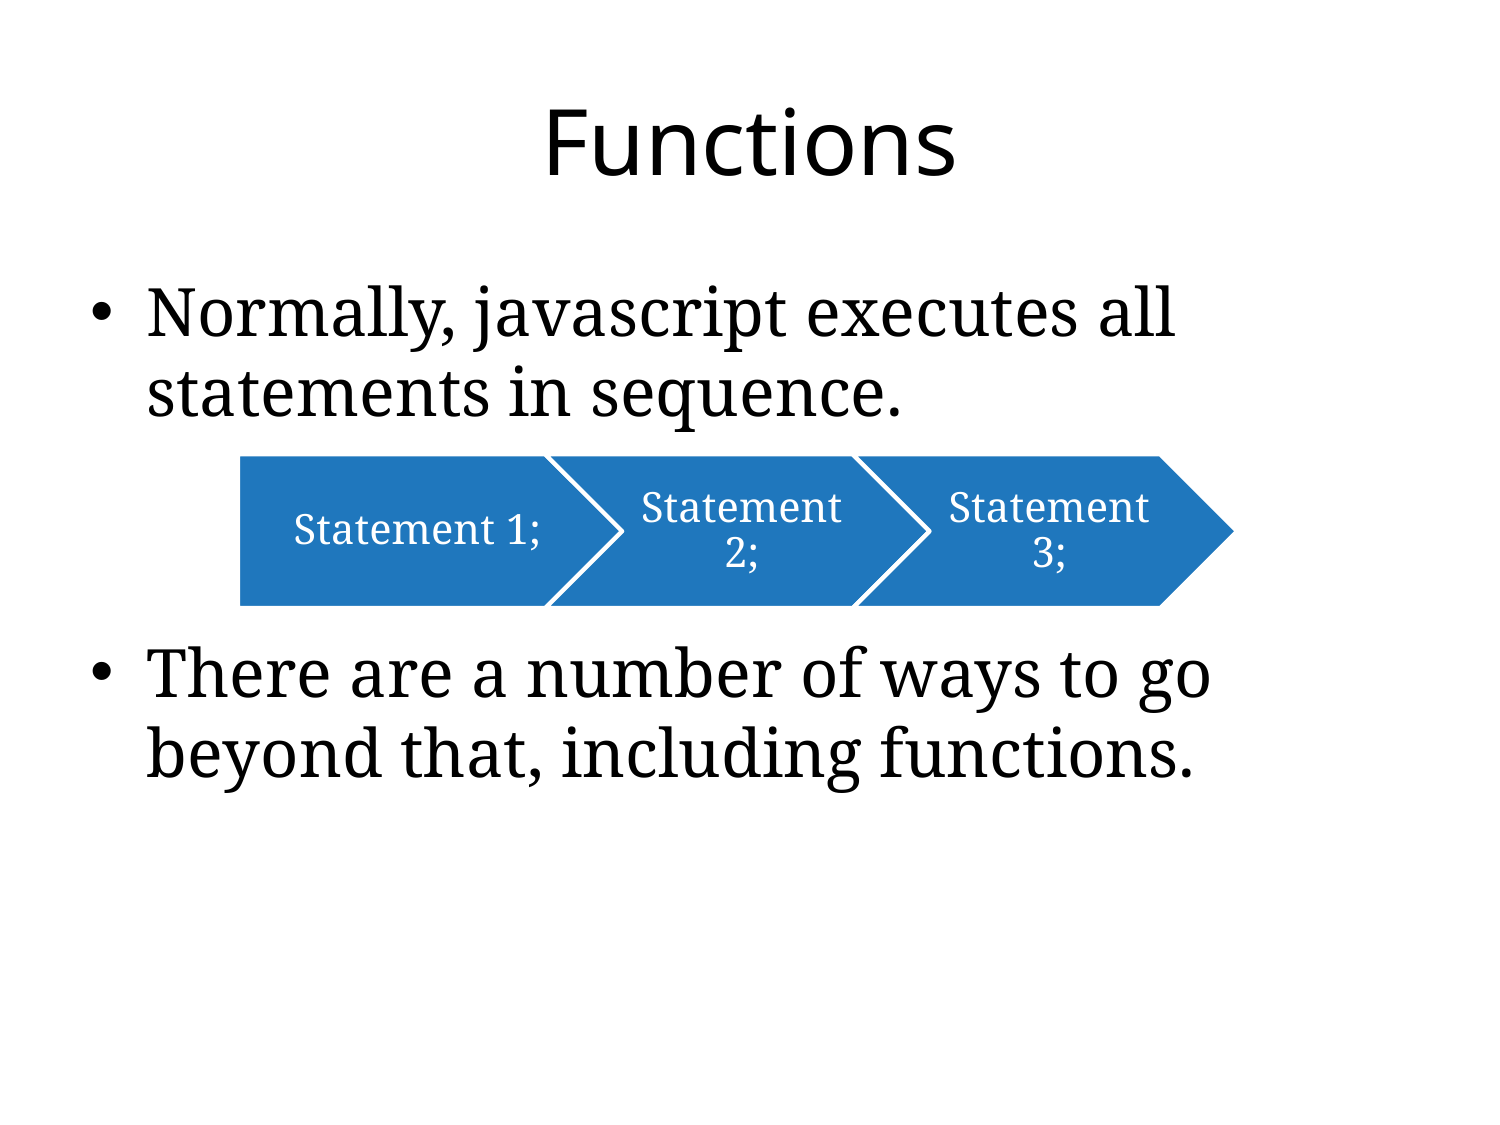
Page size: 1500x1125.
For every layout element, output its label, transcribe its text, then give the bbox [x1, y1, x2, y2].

title Functions [75, 45, 1425, 233]
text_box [237, 305, 1238, 757]
list Normally, javascript executes all statements in sequence. There are a number of ways to go beyond that, including functions. [75, 262, 1425, 1005]
